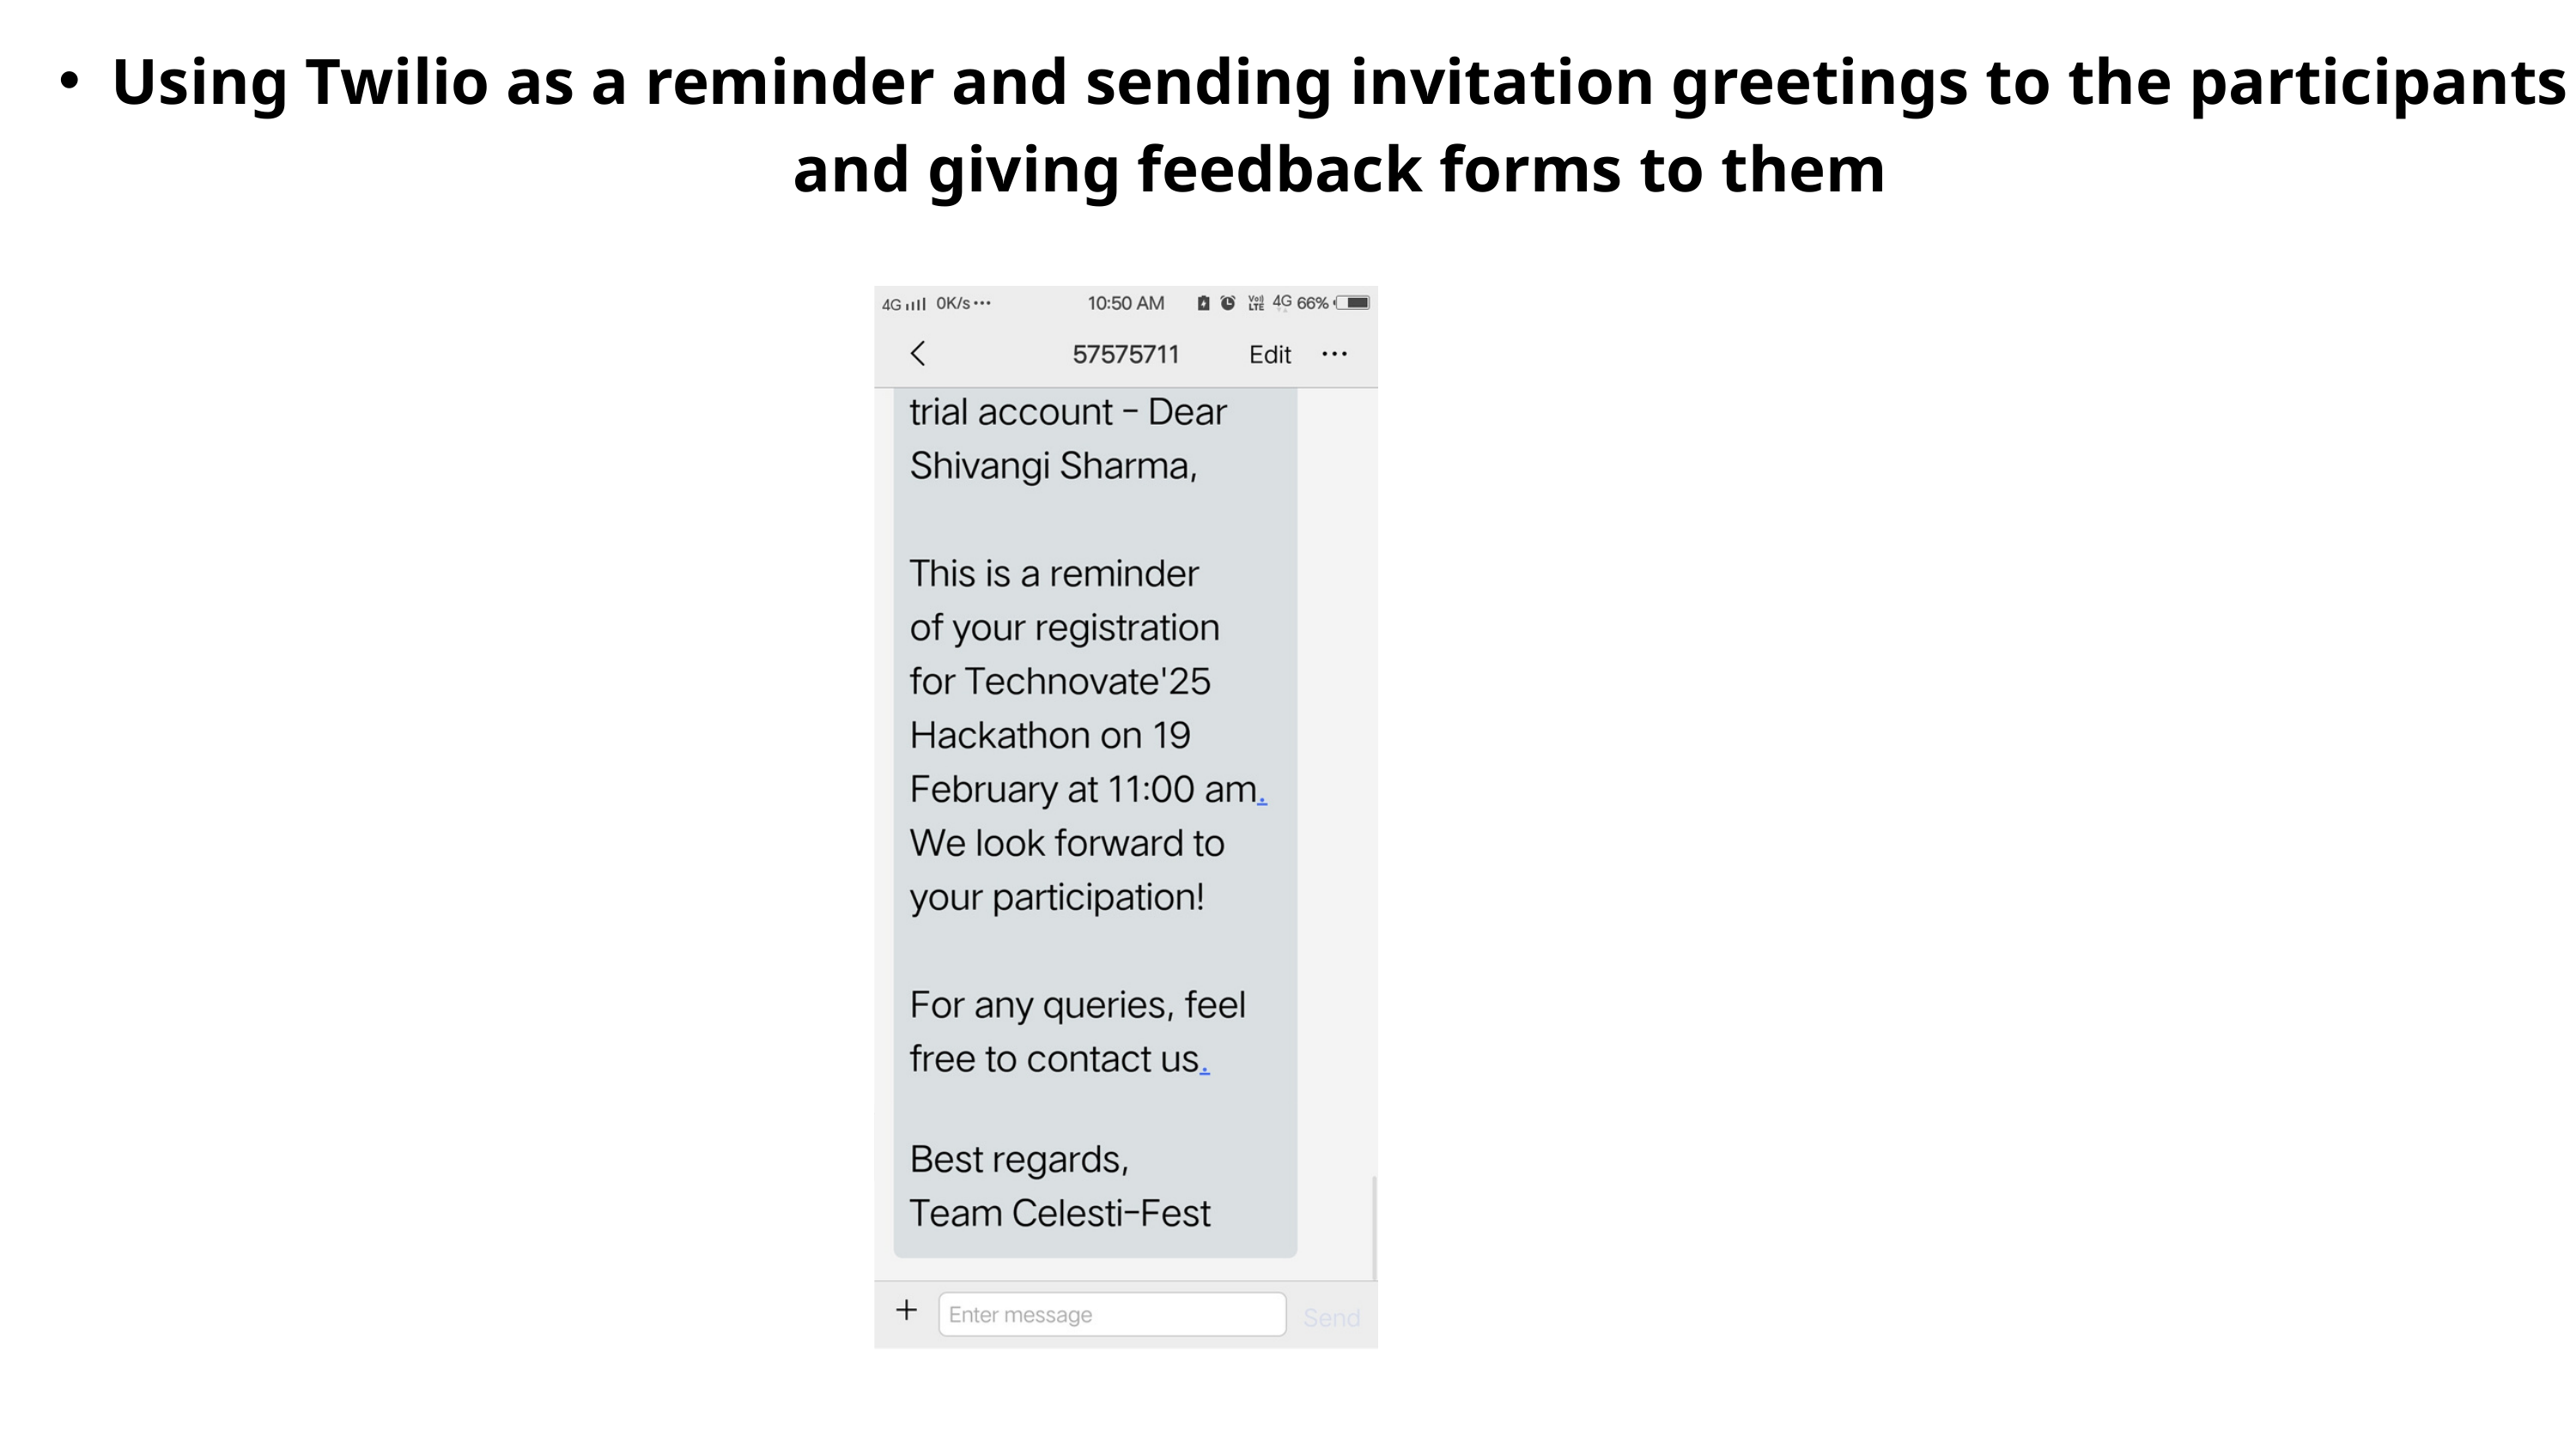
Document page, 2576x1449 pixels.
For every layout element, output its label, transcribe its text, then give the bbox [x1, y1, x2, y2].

text_box Using Twilio as a reminder and sending invitation greetings to the participants and giving feedback forms to them [0, 29, 2576, 293]
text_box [874, 286, 1379, 1349]
